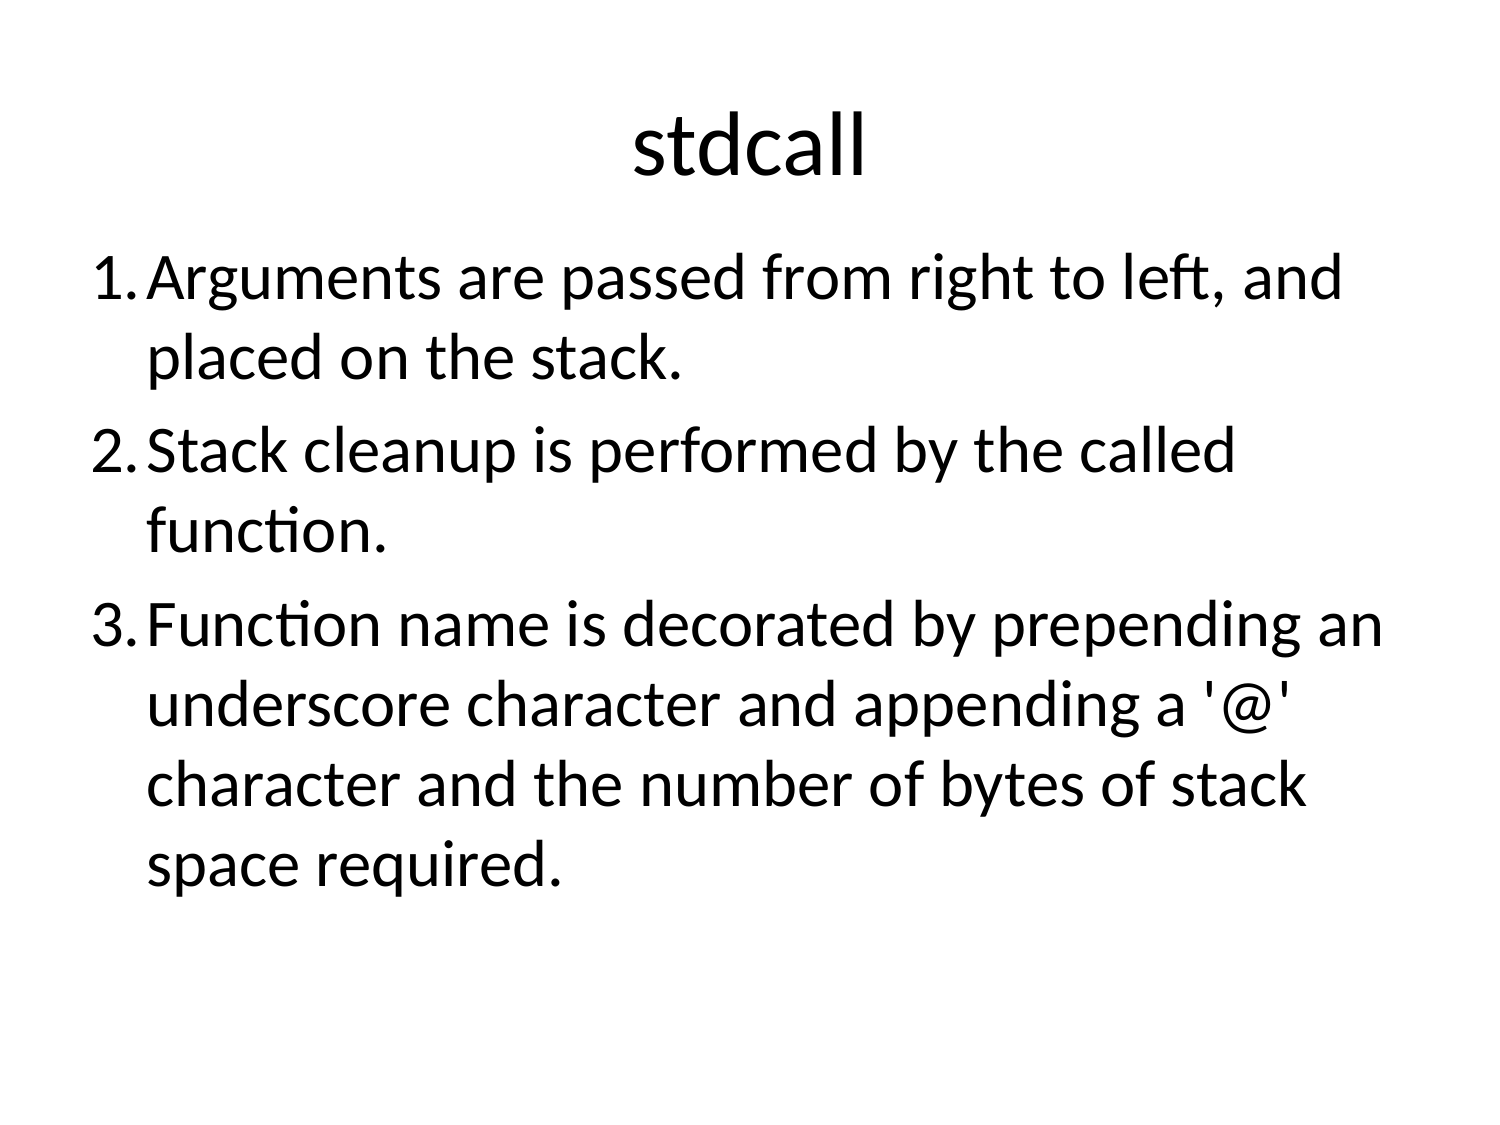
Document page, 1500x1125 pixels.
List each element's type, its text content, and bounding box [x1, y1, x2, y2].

list Arguments are passed from right to left, and placed on the stack. Stack cleanup is performed by the called function. Function name is decorated by prepending an underscore character and appending a '@' character and the number of bytes of stack space required. [75, 224, 1425, 975]
title stdcall [75, 45, 1425, 224]
